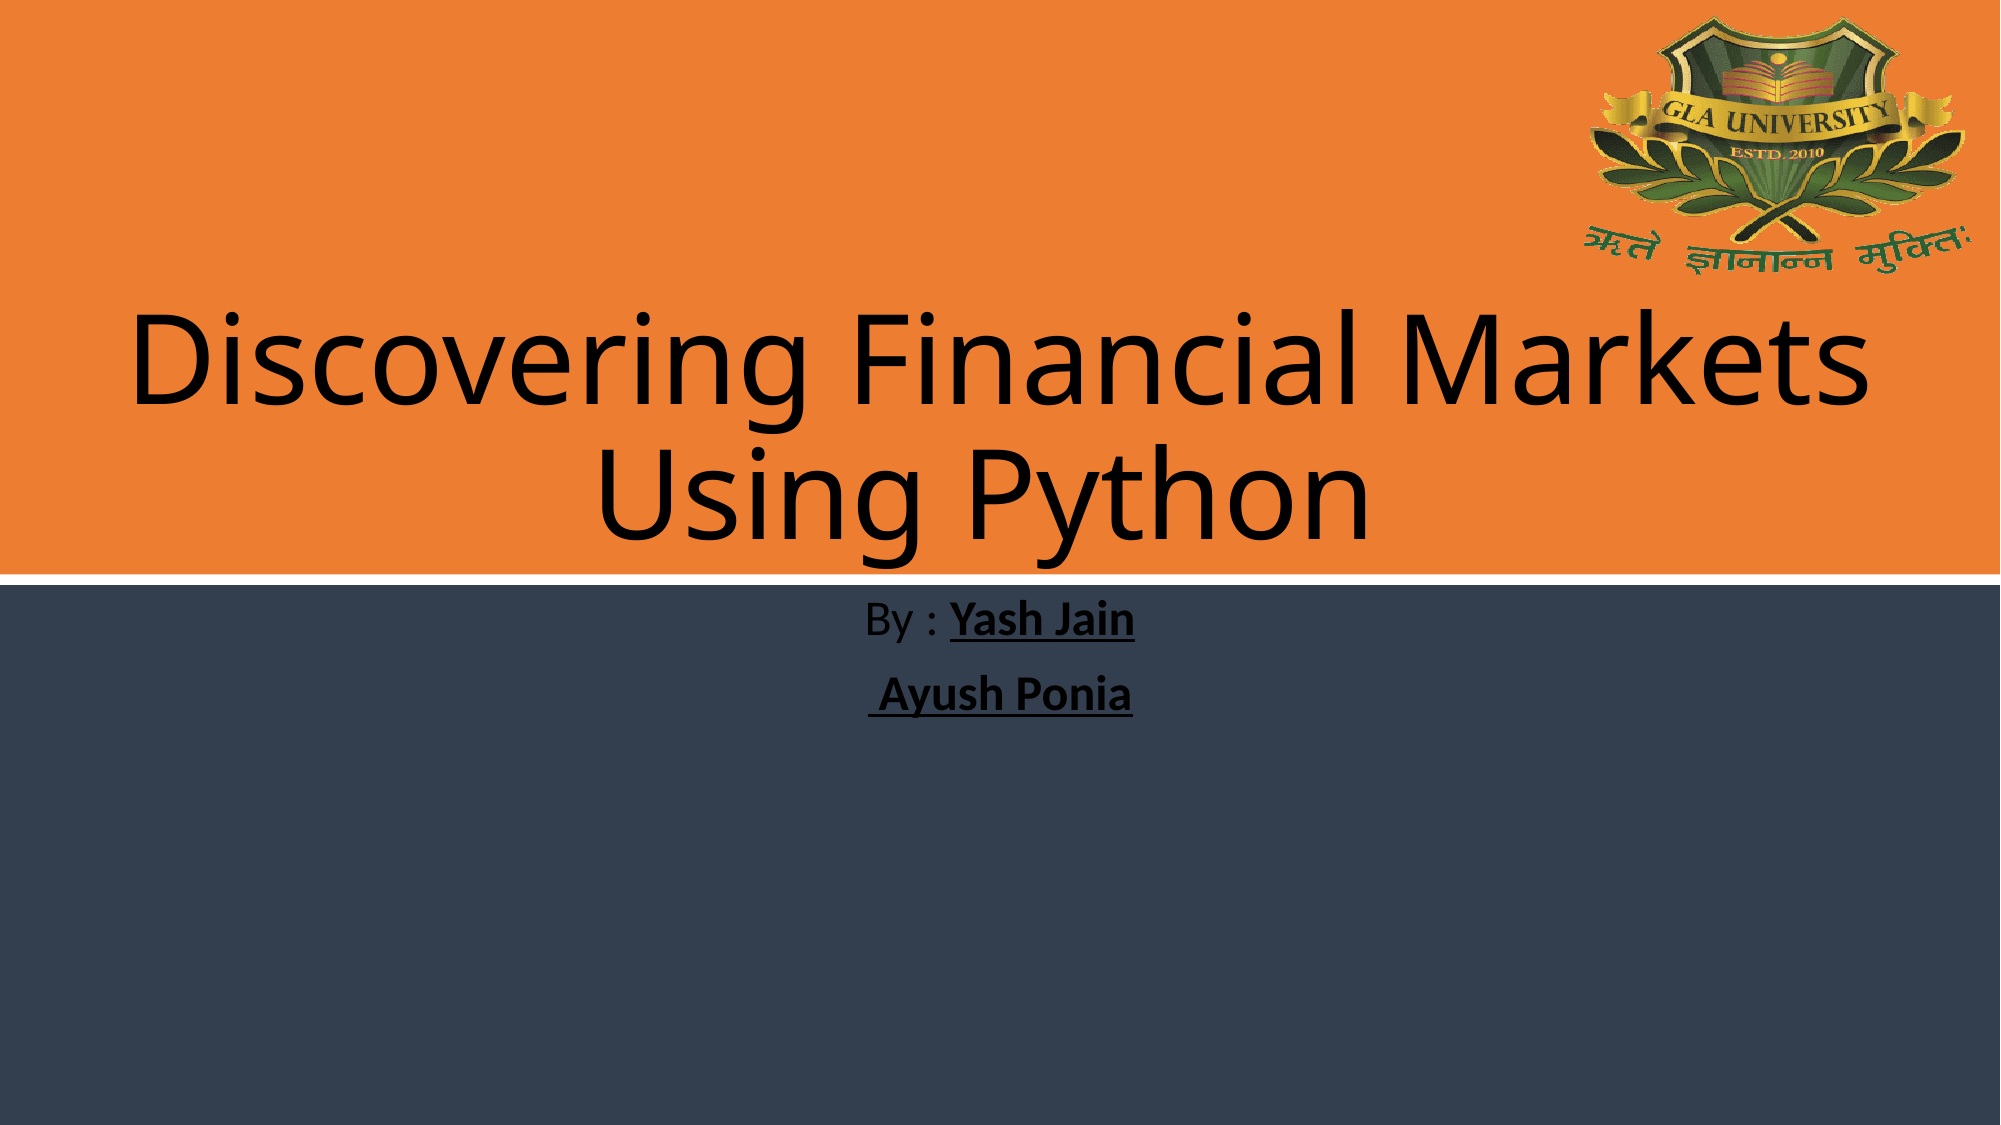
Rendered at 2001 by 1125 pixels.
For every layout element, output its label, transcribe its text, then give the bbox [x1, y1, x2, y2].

subtitle By : Yash Jain Ayush Ponia [0, 585, 2000, 1125]
picture [1584, 15, 1972, 275]
title Discovering Financial Markets Using Python [0, 0, 2000, 575]
